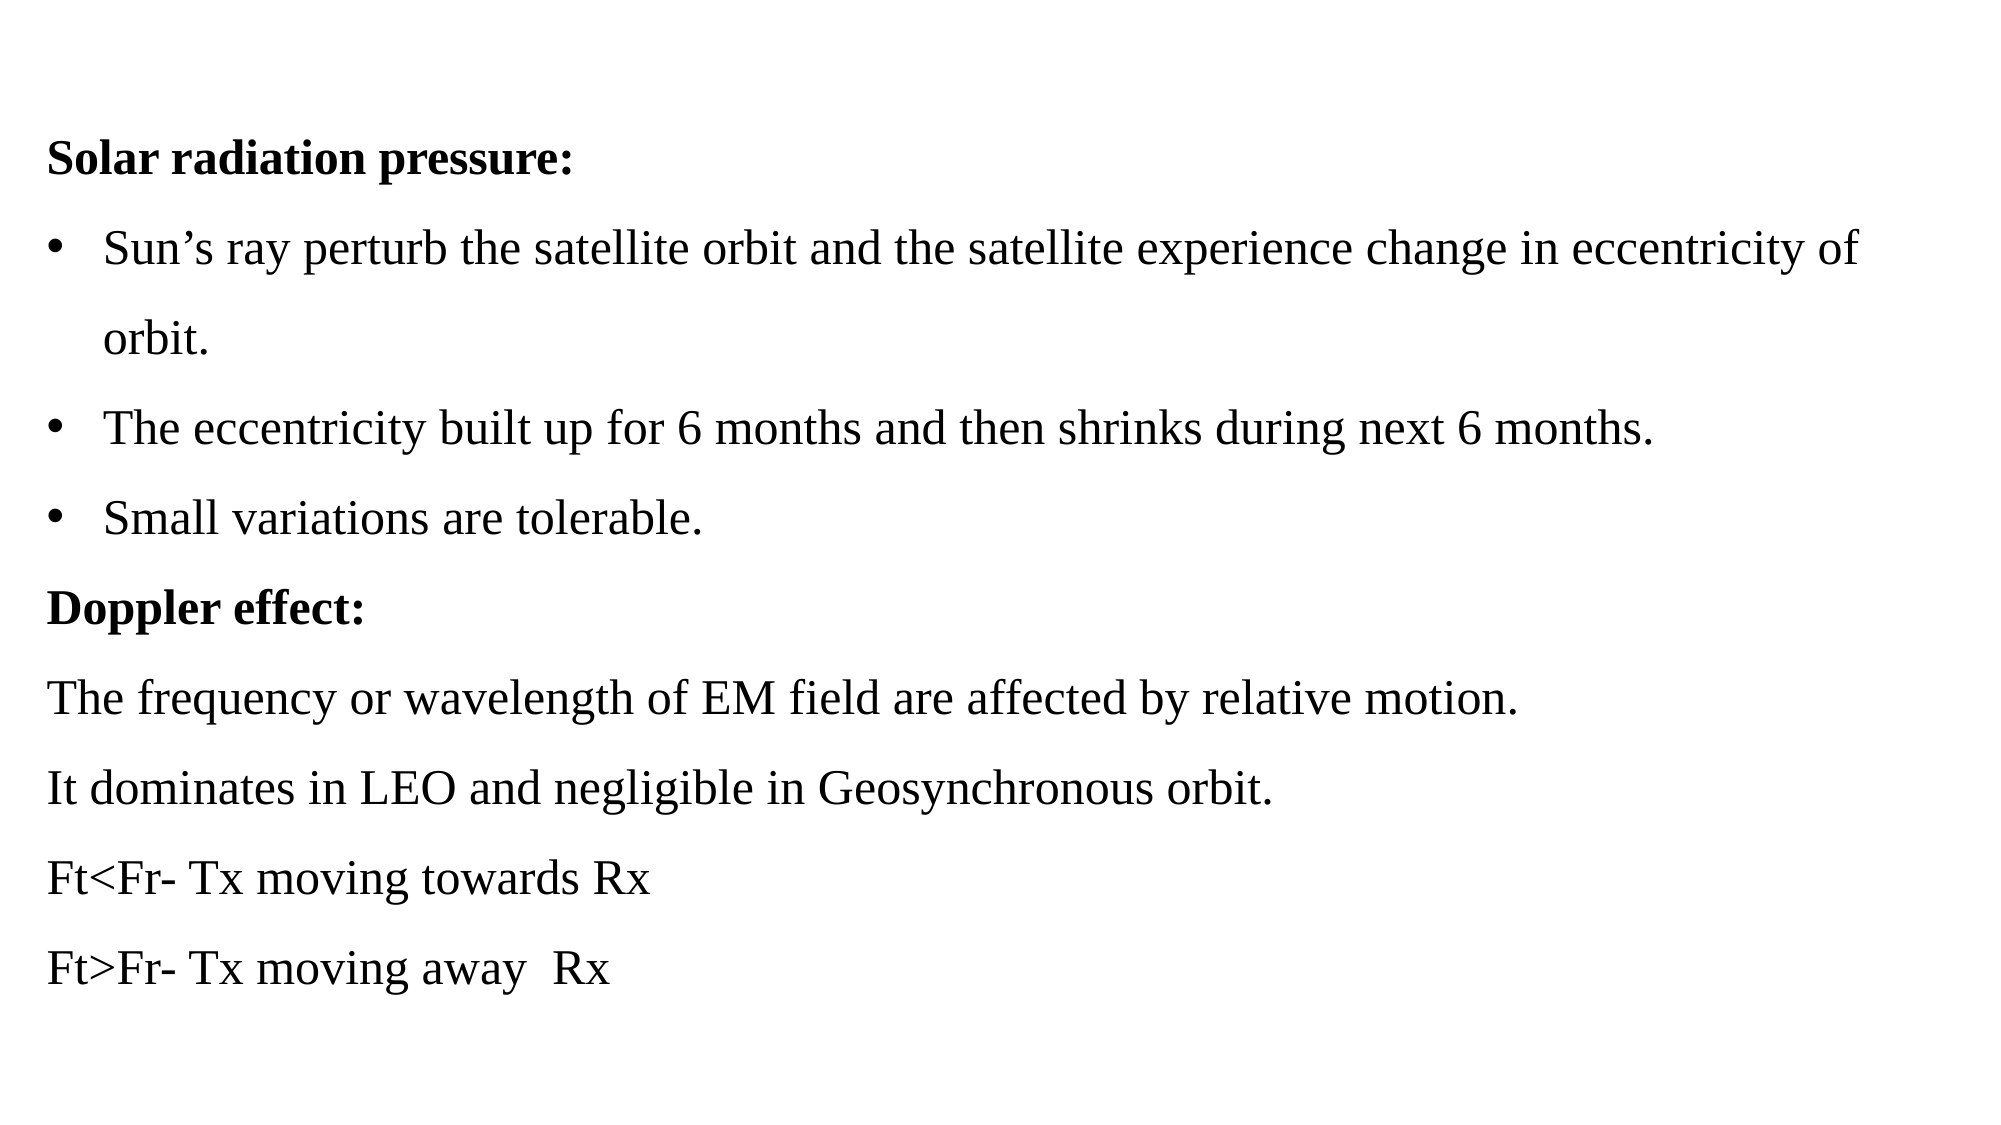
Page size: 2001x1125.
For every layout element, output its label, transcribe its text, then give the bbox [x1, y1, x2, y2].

text_box Solar radiation pressure: Sun’s ray perturb the satellite orbit and the satellite experience change in eccentricity of orbit. The eccentricity built up for 6 months and then shrinks during next 6 months. Small variations are tolerable. Doppler effect: The frequency or wavelength of EM field are affected by relative motion. It dominates in LEO and negligible in Geosynchronous orbit. Ft<Fr- Tx moving towards Rx Ft>Fr- Tx moving away Rx [38, 92, 1962, 1085]
